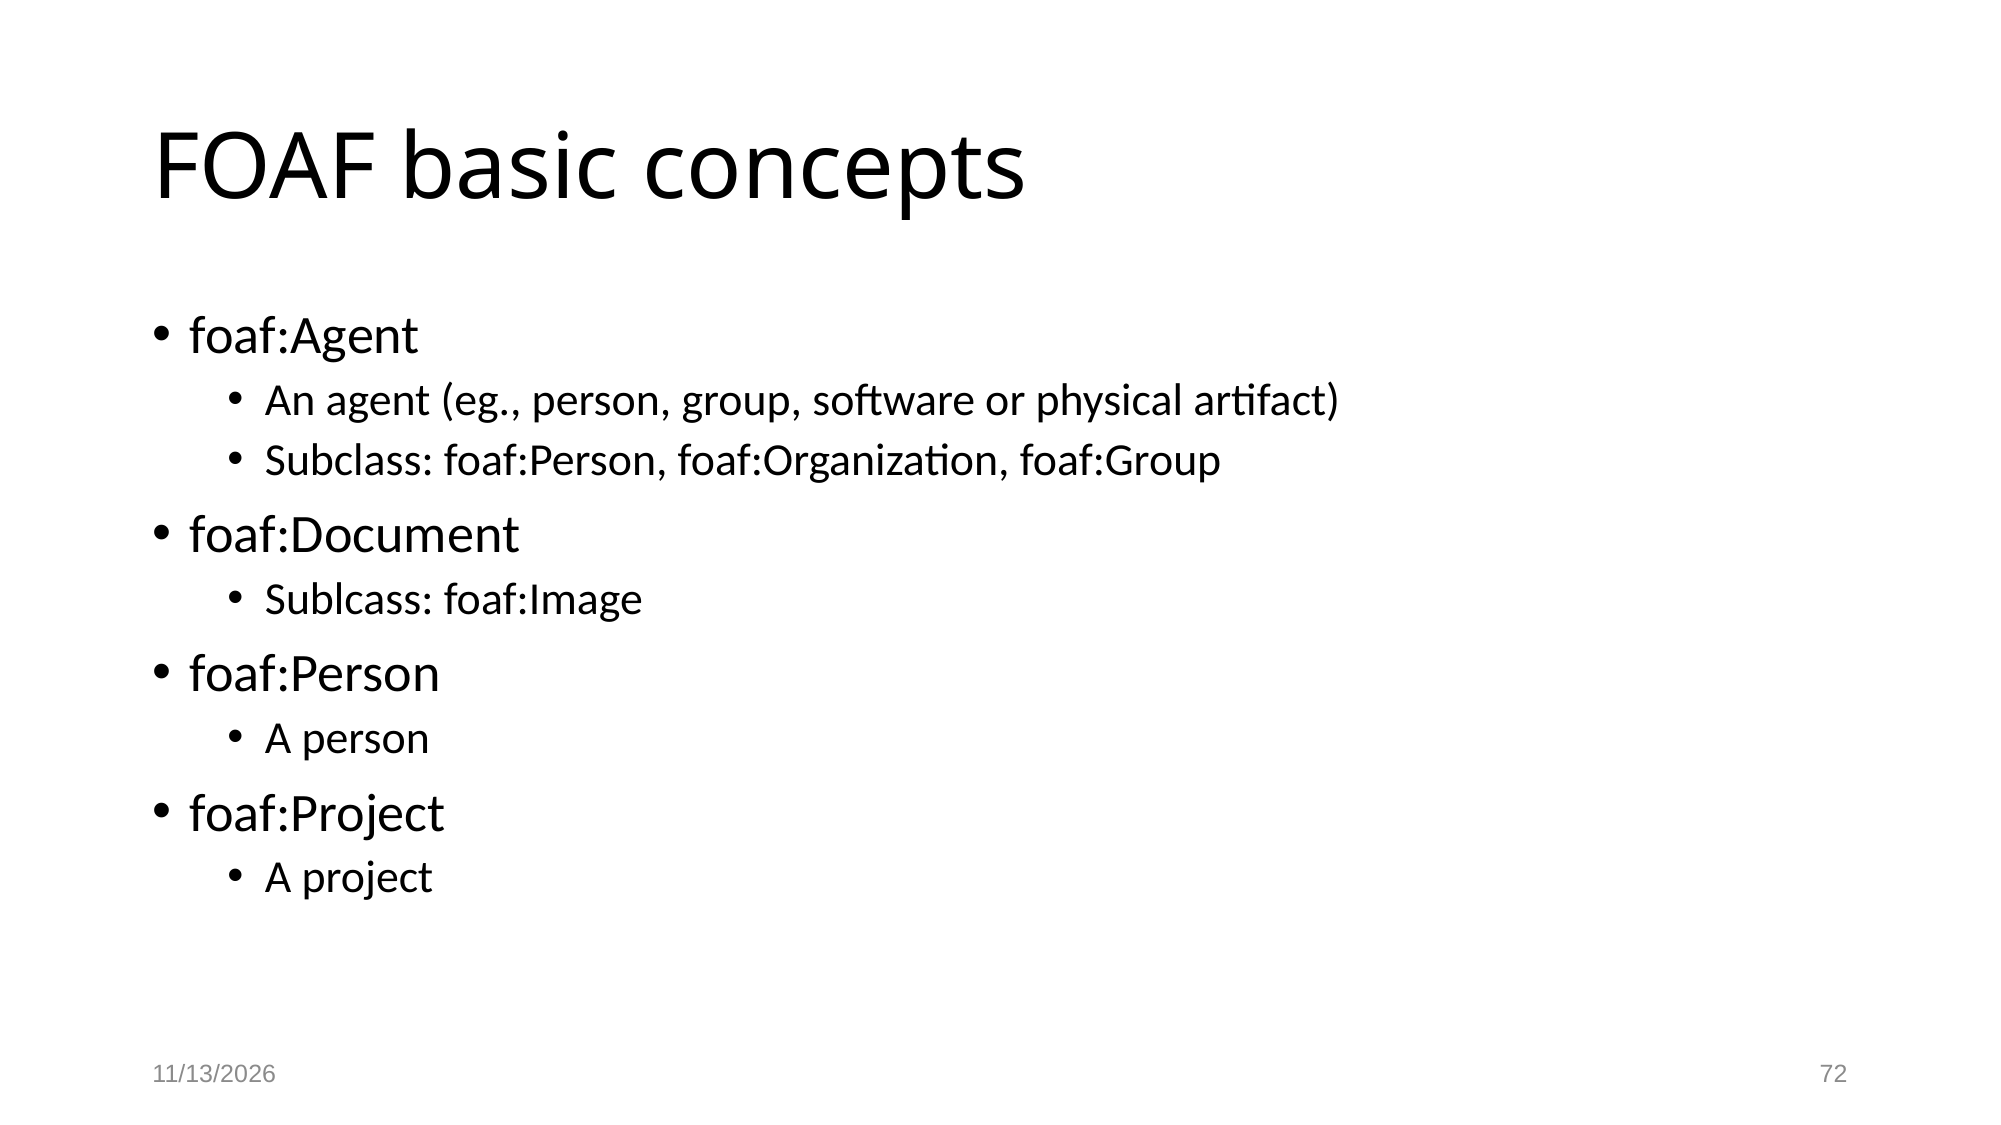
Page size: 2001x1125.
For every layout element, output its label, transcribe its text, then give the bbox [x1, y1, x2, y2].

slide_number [137, 1042, 588, 1103]
title FOAF basic concepts [137, 59, 1863, 278]
list foaf:Agent An agent (eg., person, group, software or physical artifact) Subclass: foaf:Person, foaf:Organization, foaf:Group foaf:Document Sublcass: foaf:Image foaf:Person A person foaf:Project A project [137, 299, 1863, 1014]
slide_number 72 [1412, 1042, 1863, 1103]
